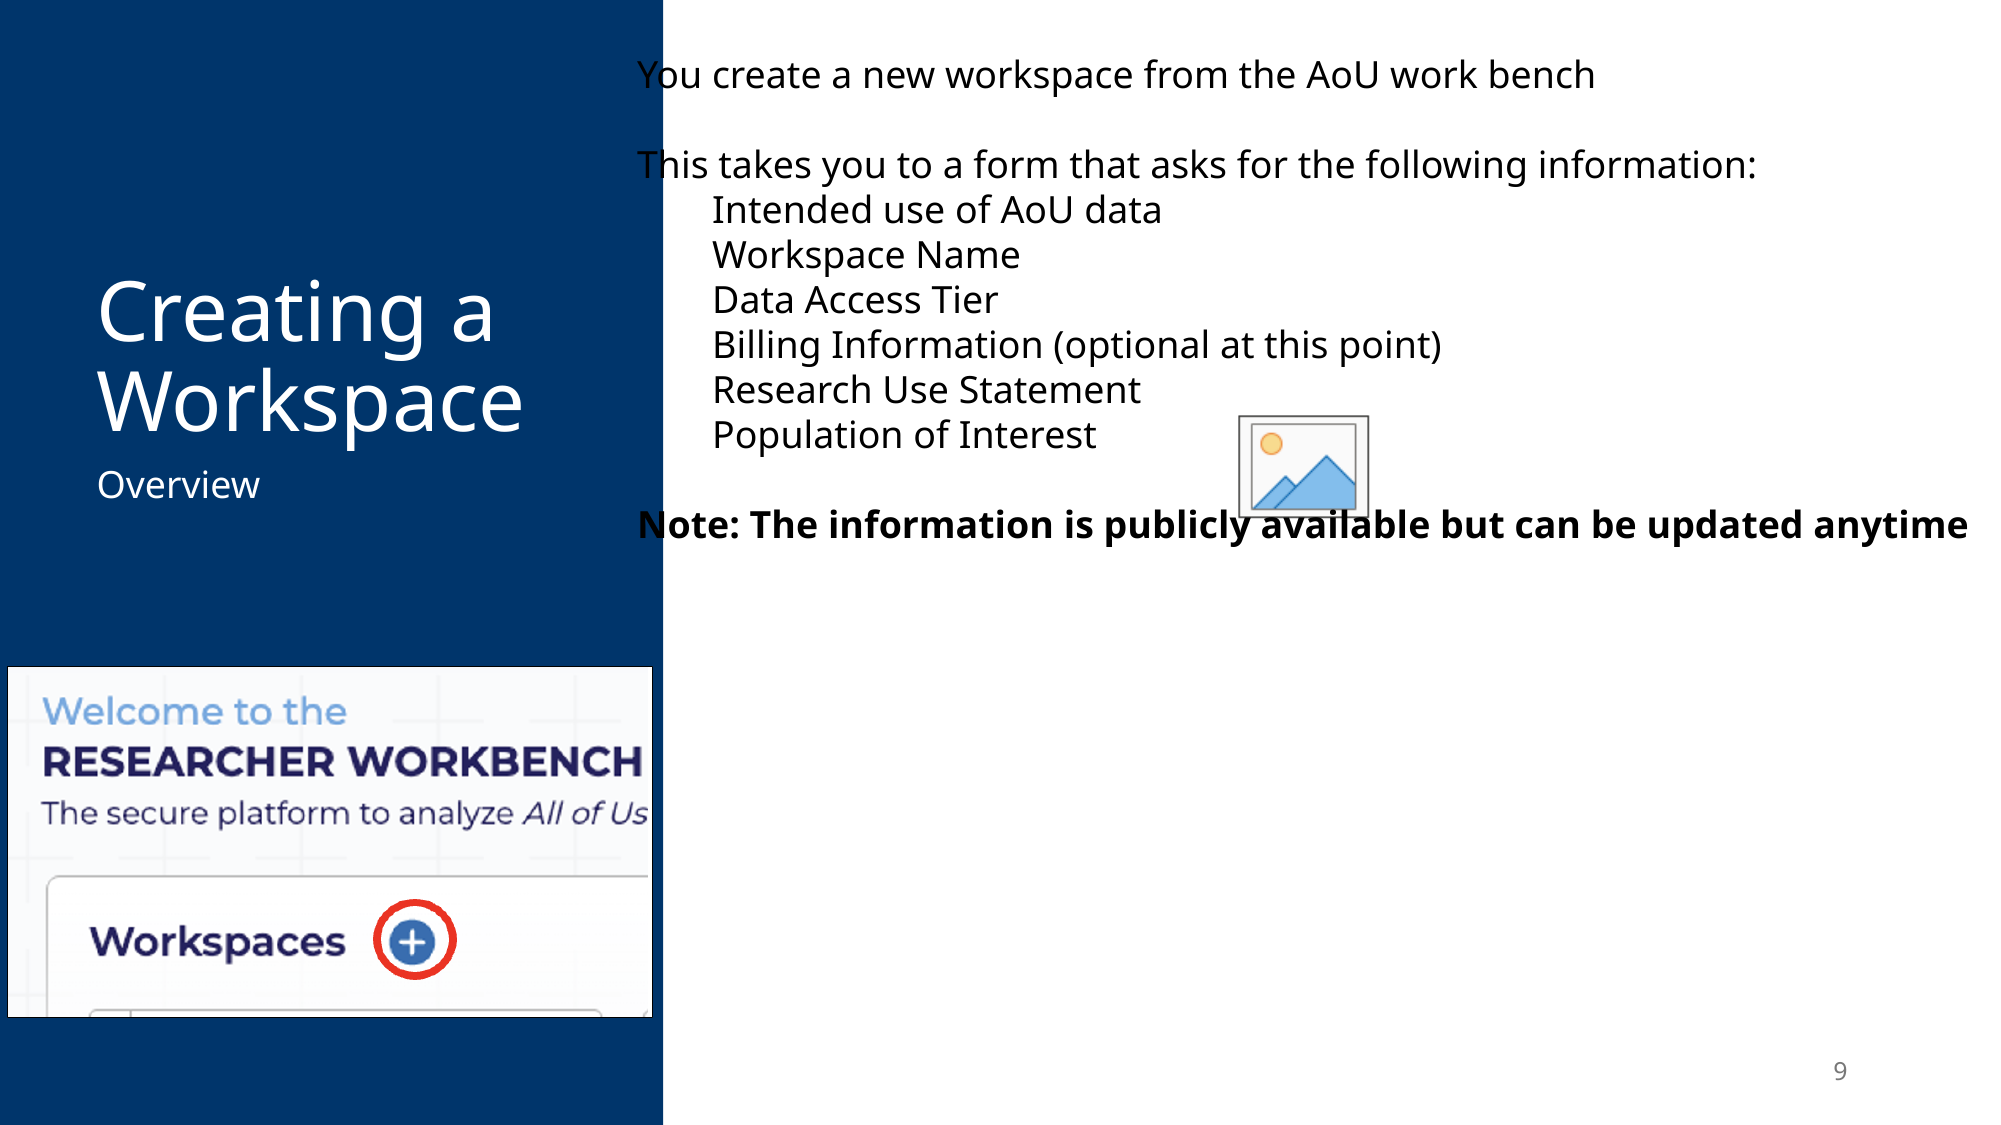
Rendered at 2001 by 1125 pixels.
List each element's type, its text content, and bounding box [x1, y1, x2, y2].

list Creating a Workspace [81, 262, 579, 458]
picture [7, 665, 653, 1018]
picture [692, 43, 1915, 892]
list Overview [81, 458, 579, 553]
slide_number 9 [1412, 1042, 1863, 1103]
